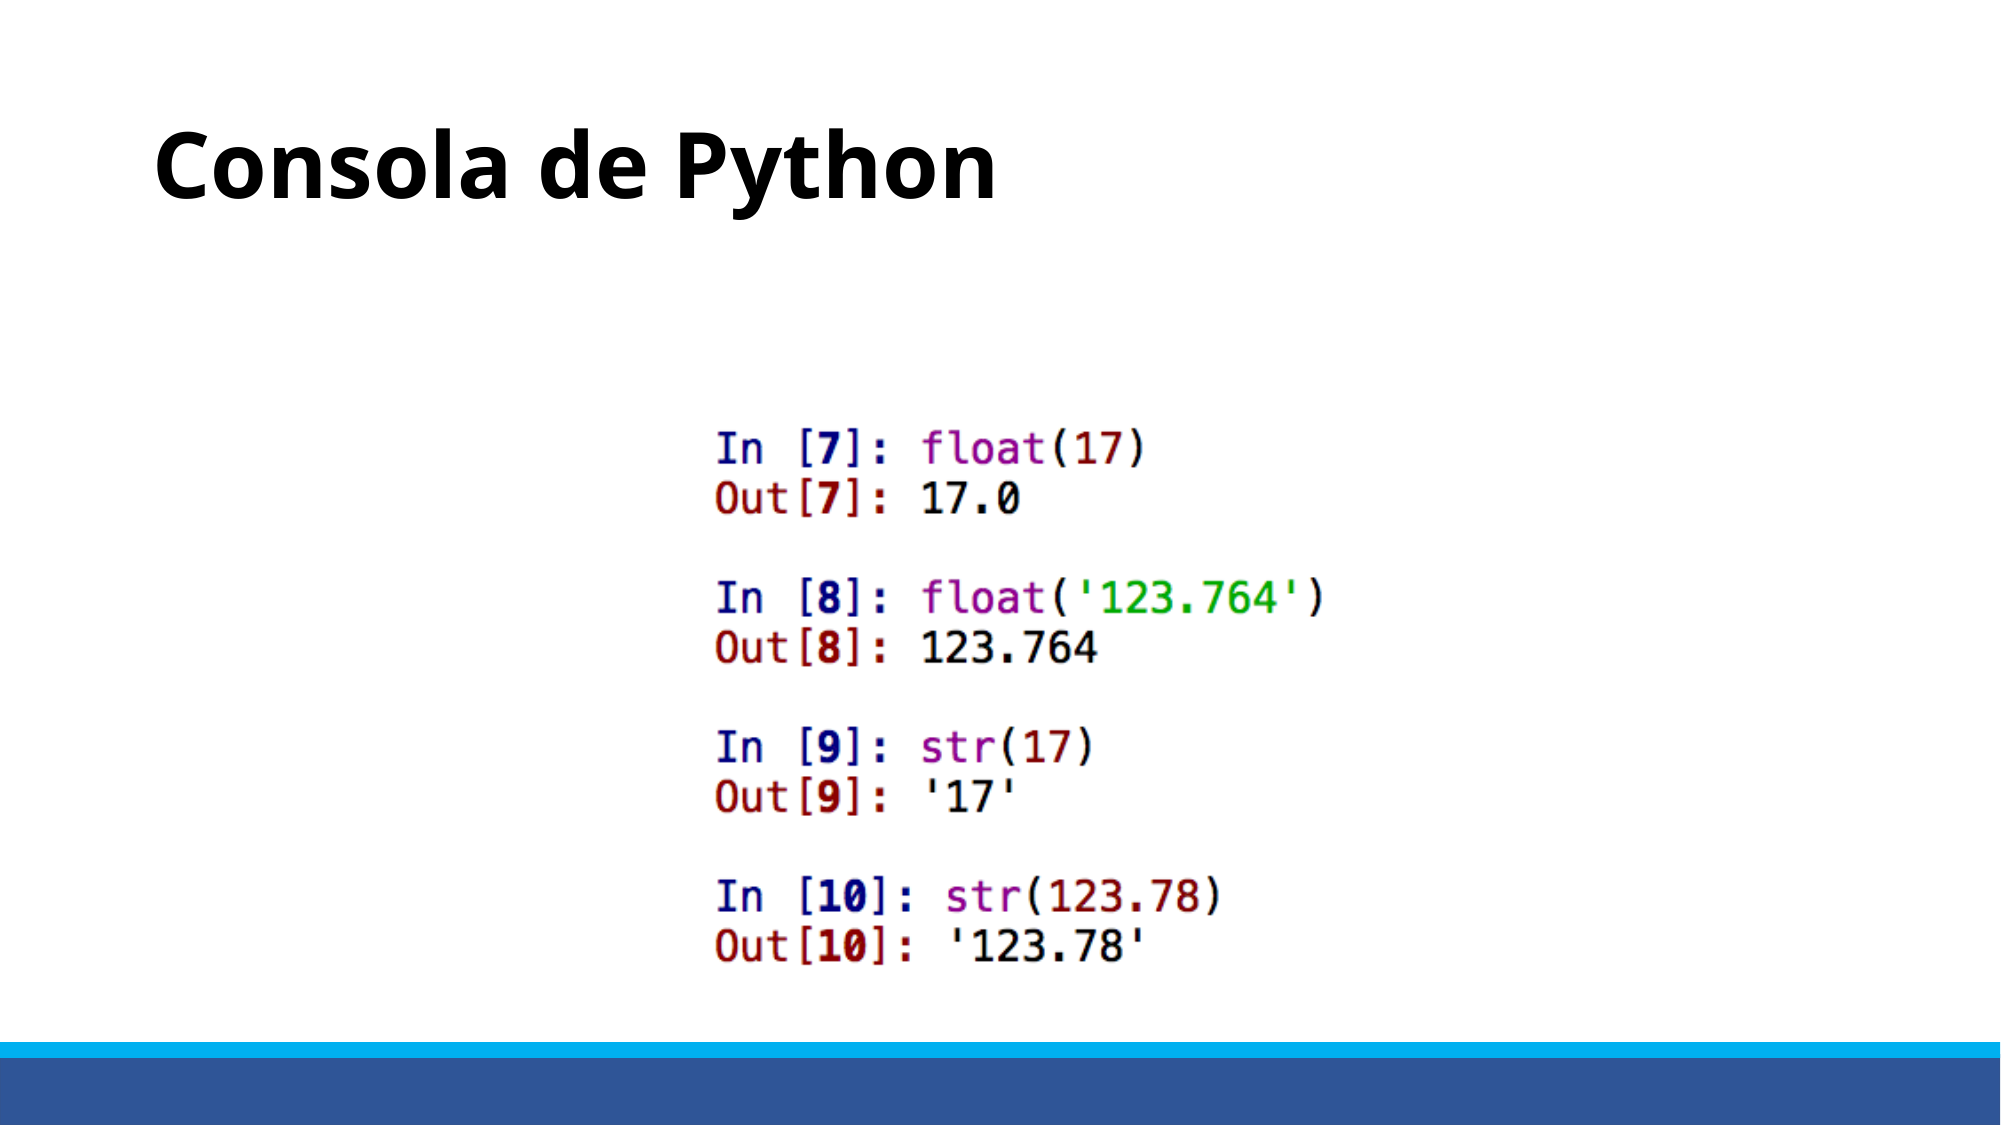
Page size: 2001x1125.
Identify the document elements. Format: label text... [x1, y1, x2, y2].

picture [704, 393, 1400, 983]
title Consola de Python [137, 59, 1863, 278]
